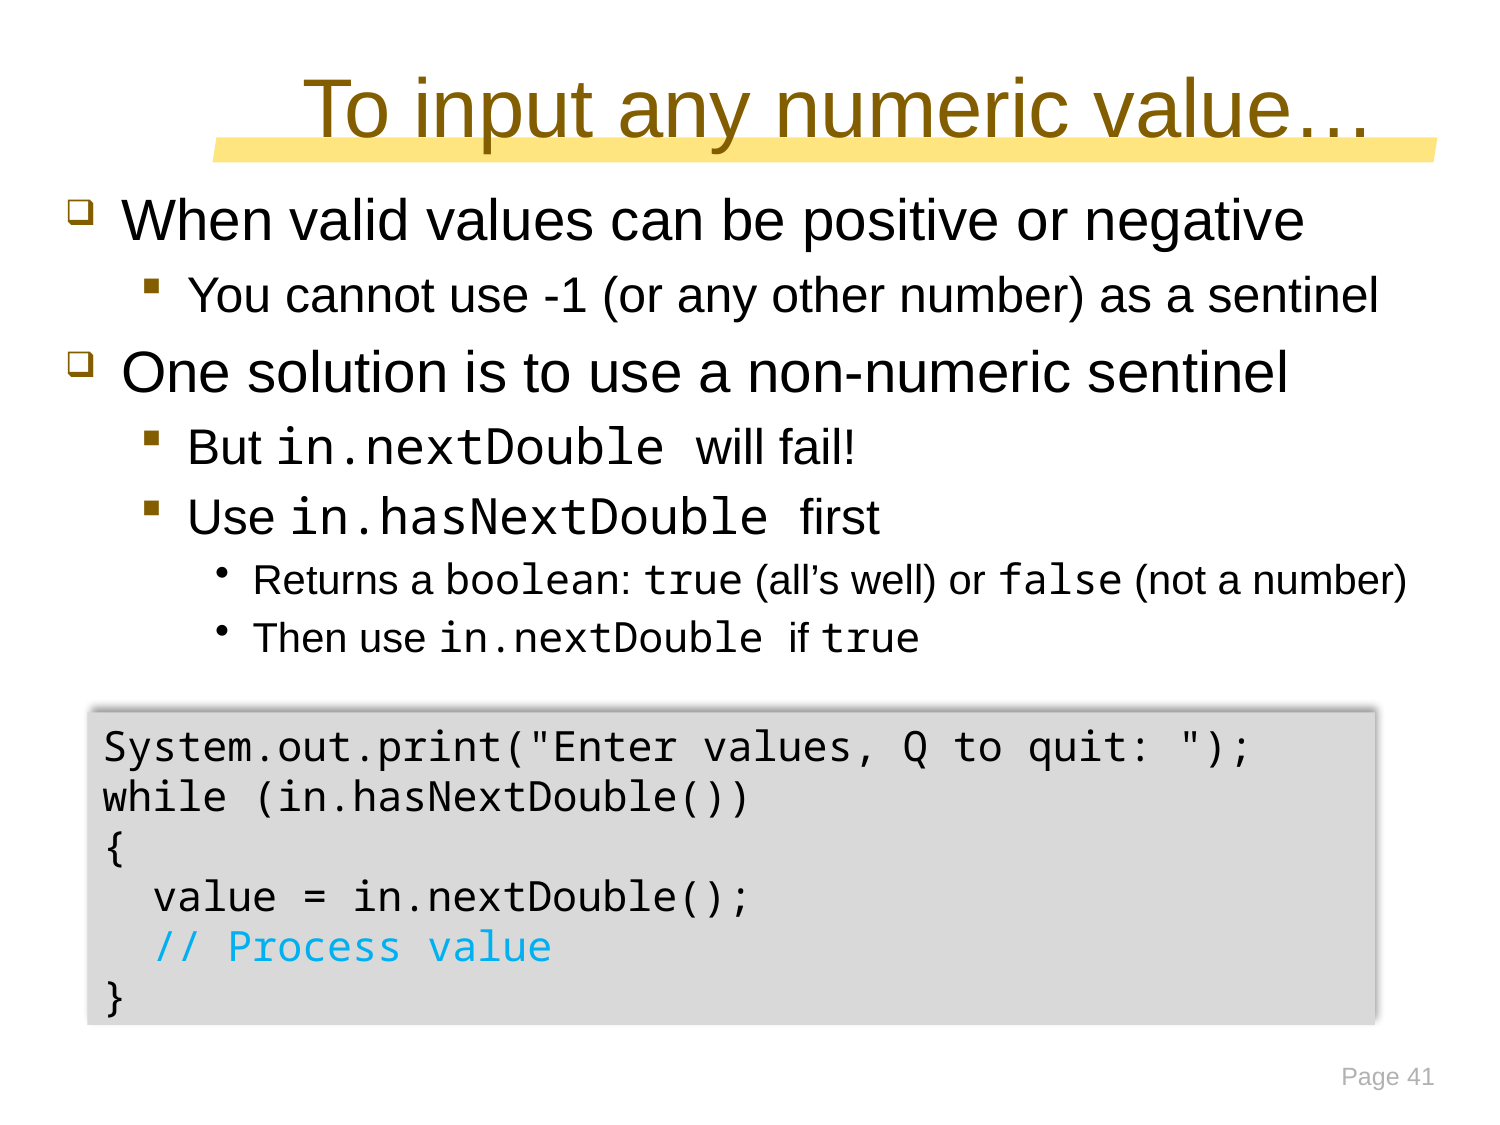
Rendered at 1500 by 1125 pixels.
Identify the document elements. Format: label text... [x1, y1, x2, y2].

list When valid values can be positive or negative You cannot use -1 (or any other number) as a sentinel One solution is to use a non-numeric sentinel But in.nextDouble will fail! Use in.hasNextDouble first Returns a boolean: true (all’s well) or false (not a number) Then use in.nextDouble if true [49, 174, 1438, 1013]
text_box System.out.print("Enter values, Q to quit: "); while (in.hasNextDouble()) { value = in.nextDouble(); // Process value } [87, 712, 1375, 1025]
title To input any numeric value… [287, 44, 1451, 163]
slide_number Page 41 [1187, 1050, 1450, 1100]
